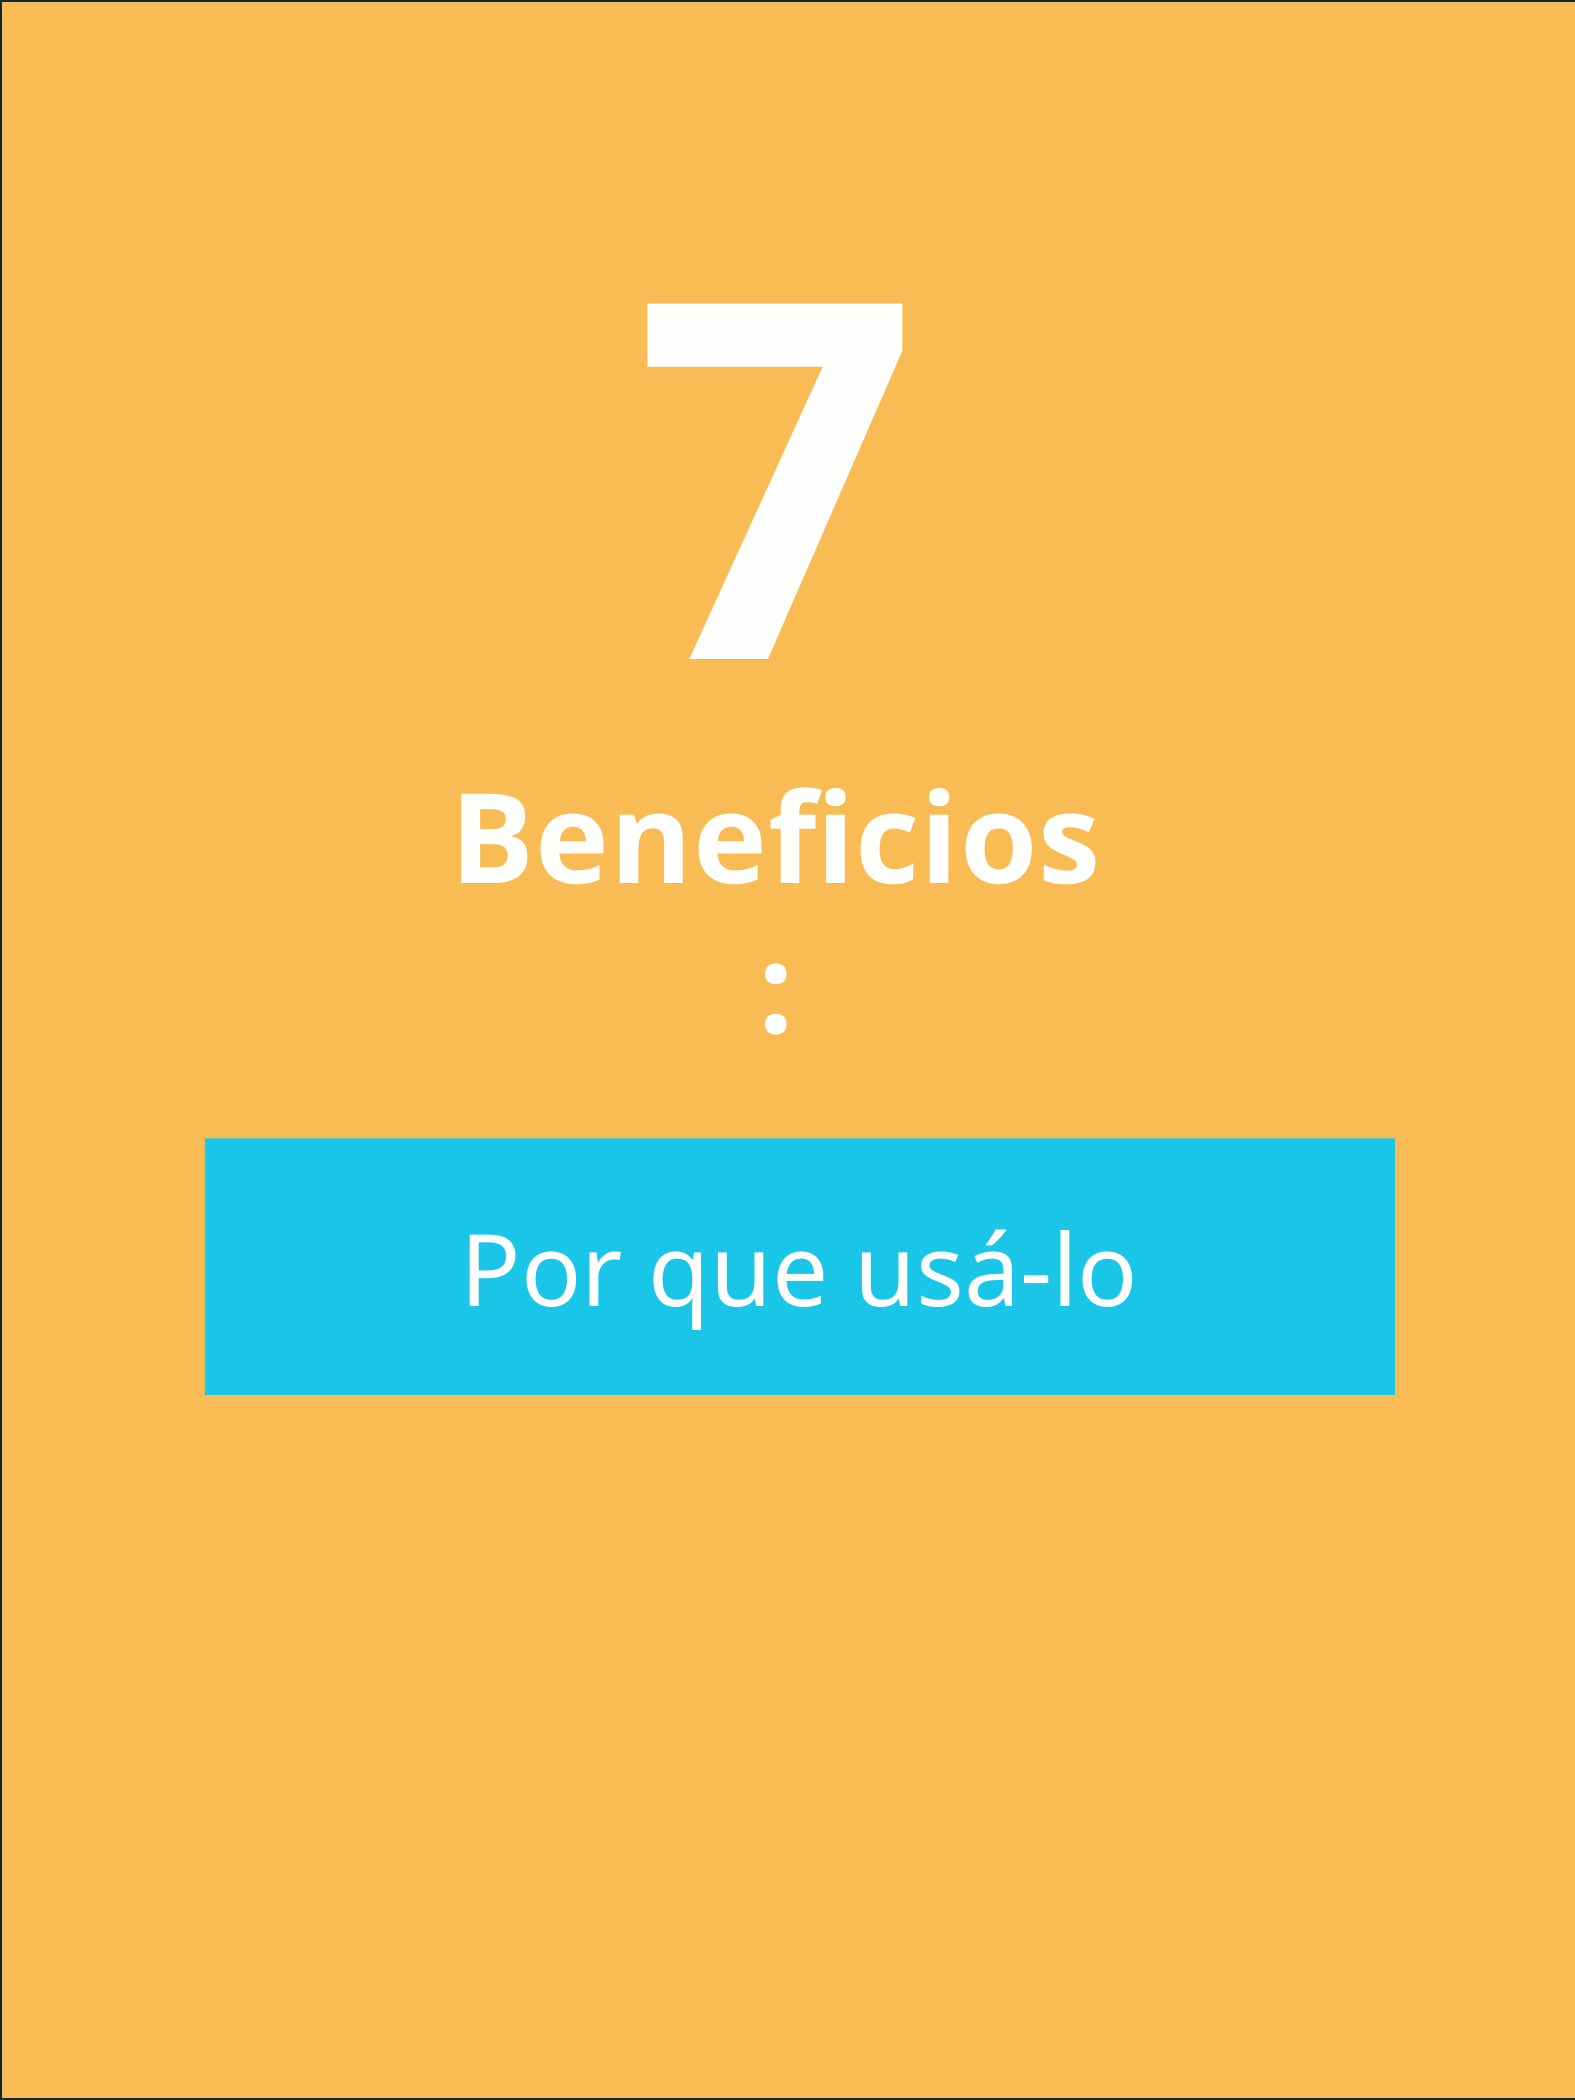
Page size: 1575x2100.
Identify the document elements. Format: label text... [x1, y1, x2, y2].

text_box [0, 0, 1575, 2100]
text_box 7 Beneficios: [422, 386, 1131, 835]
text_box Por que usá-lo [203, 1137, 1397, 1396]
